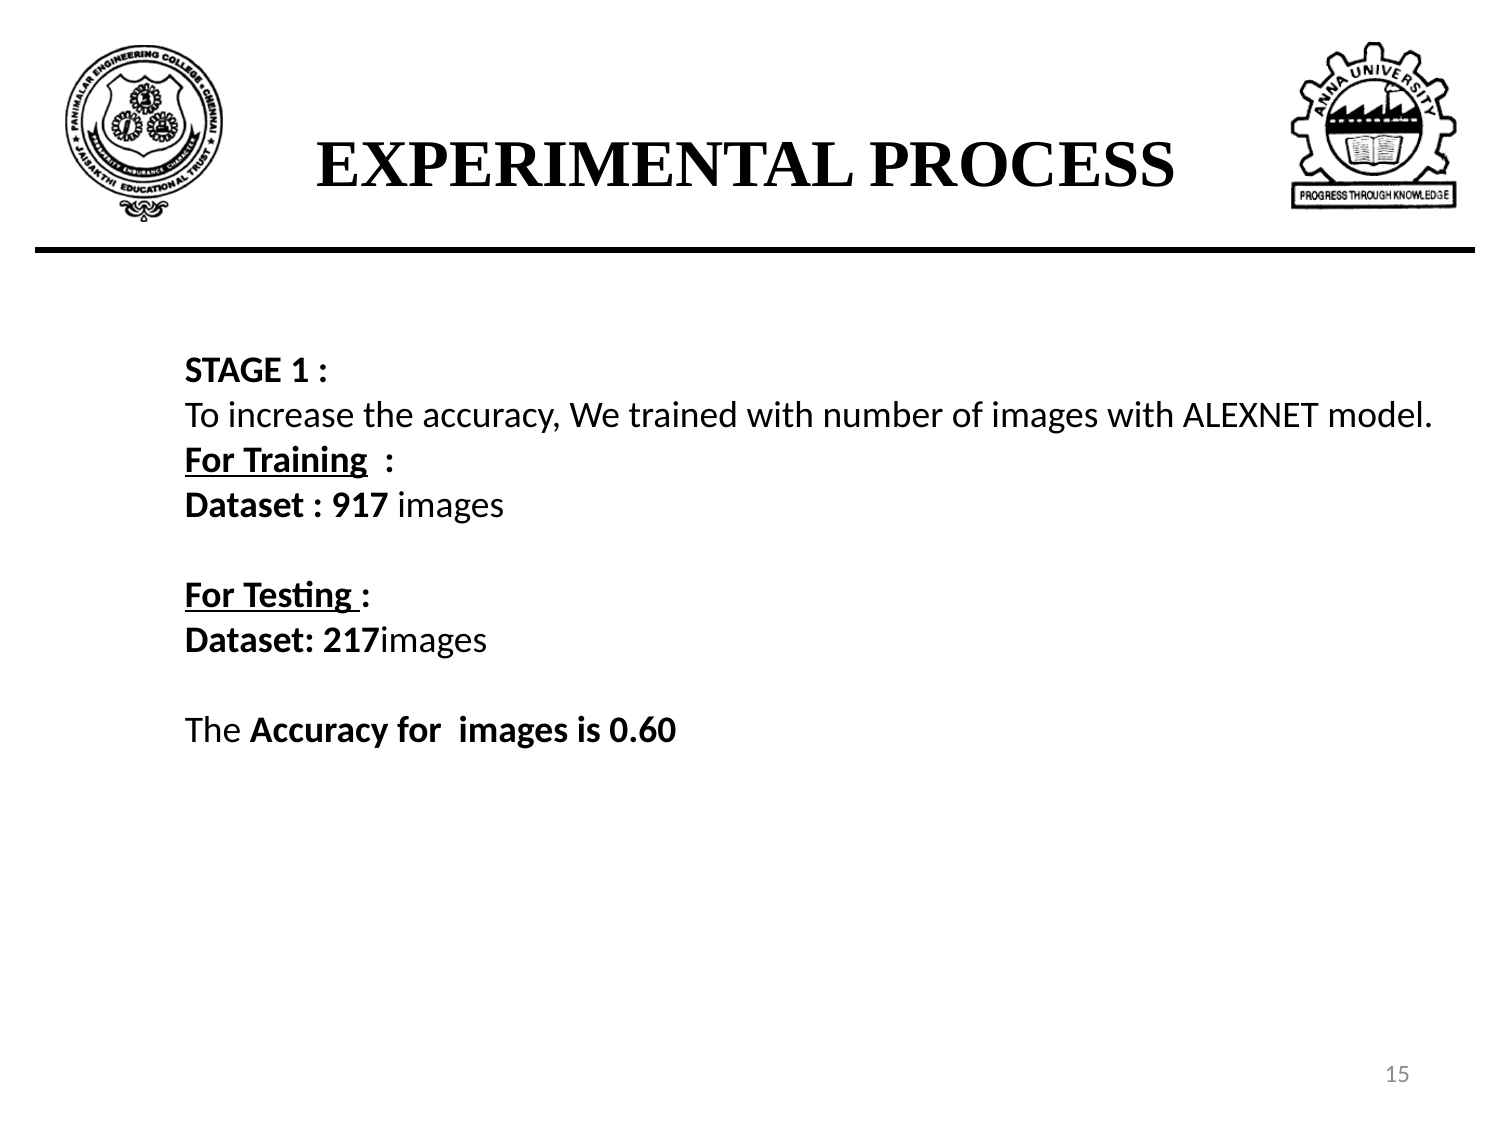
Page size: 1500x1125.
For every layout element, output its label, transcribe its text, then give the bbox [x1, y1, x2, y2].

text_box [74, 282, 1425, 1006]
text_box STAGE 1 : To increase the accuracy, We trained with number of images with ALEXNET model. For Training : Dataset : 917 images For Testing : Dataset: 217images The Accuracy for images is 0.60 [170, 337, 1450, 893]
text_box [34, 29, 1476, 251]
slide_number 15 [1074, 1042, 1425, 1103]
